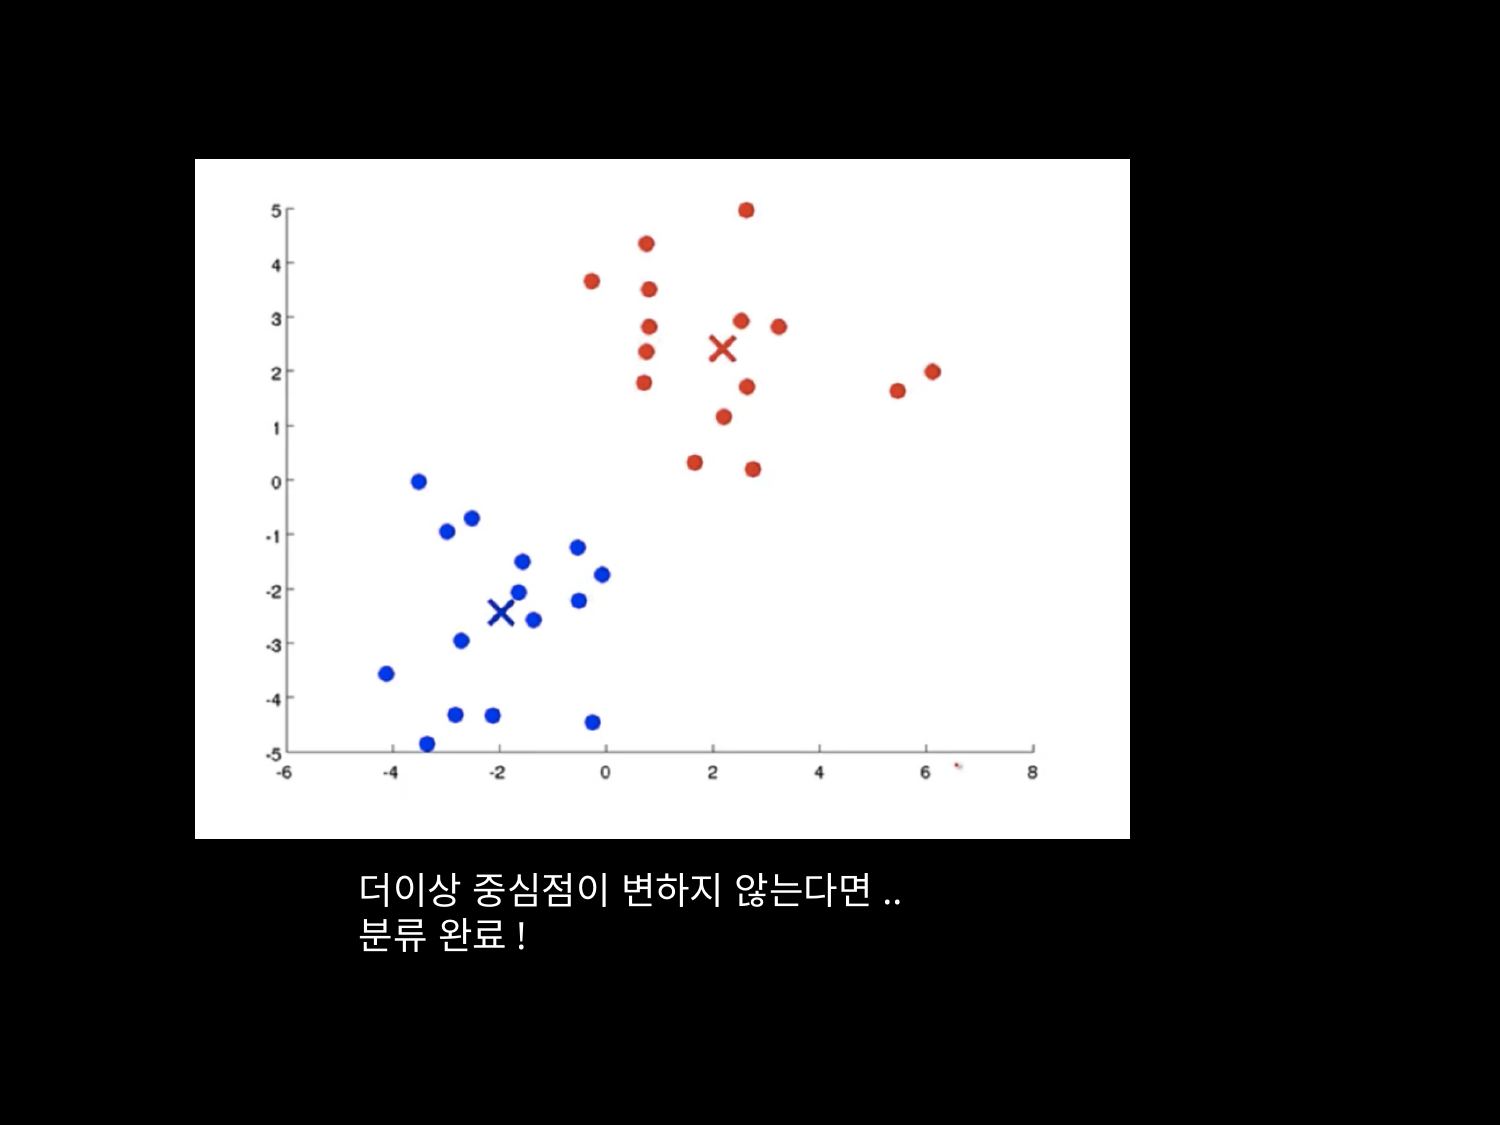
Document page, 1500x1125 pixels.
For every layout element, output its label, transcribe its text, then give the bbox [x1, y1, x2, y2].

picture [195, 159, 1130, 839]
text_box 더이상 중심점이 변하지 않는다면.. 분류 완료! [343, 859, 918, 965]
